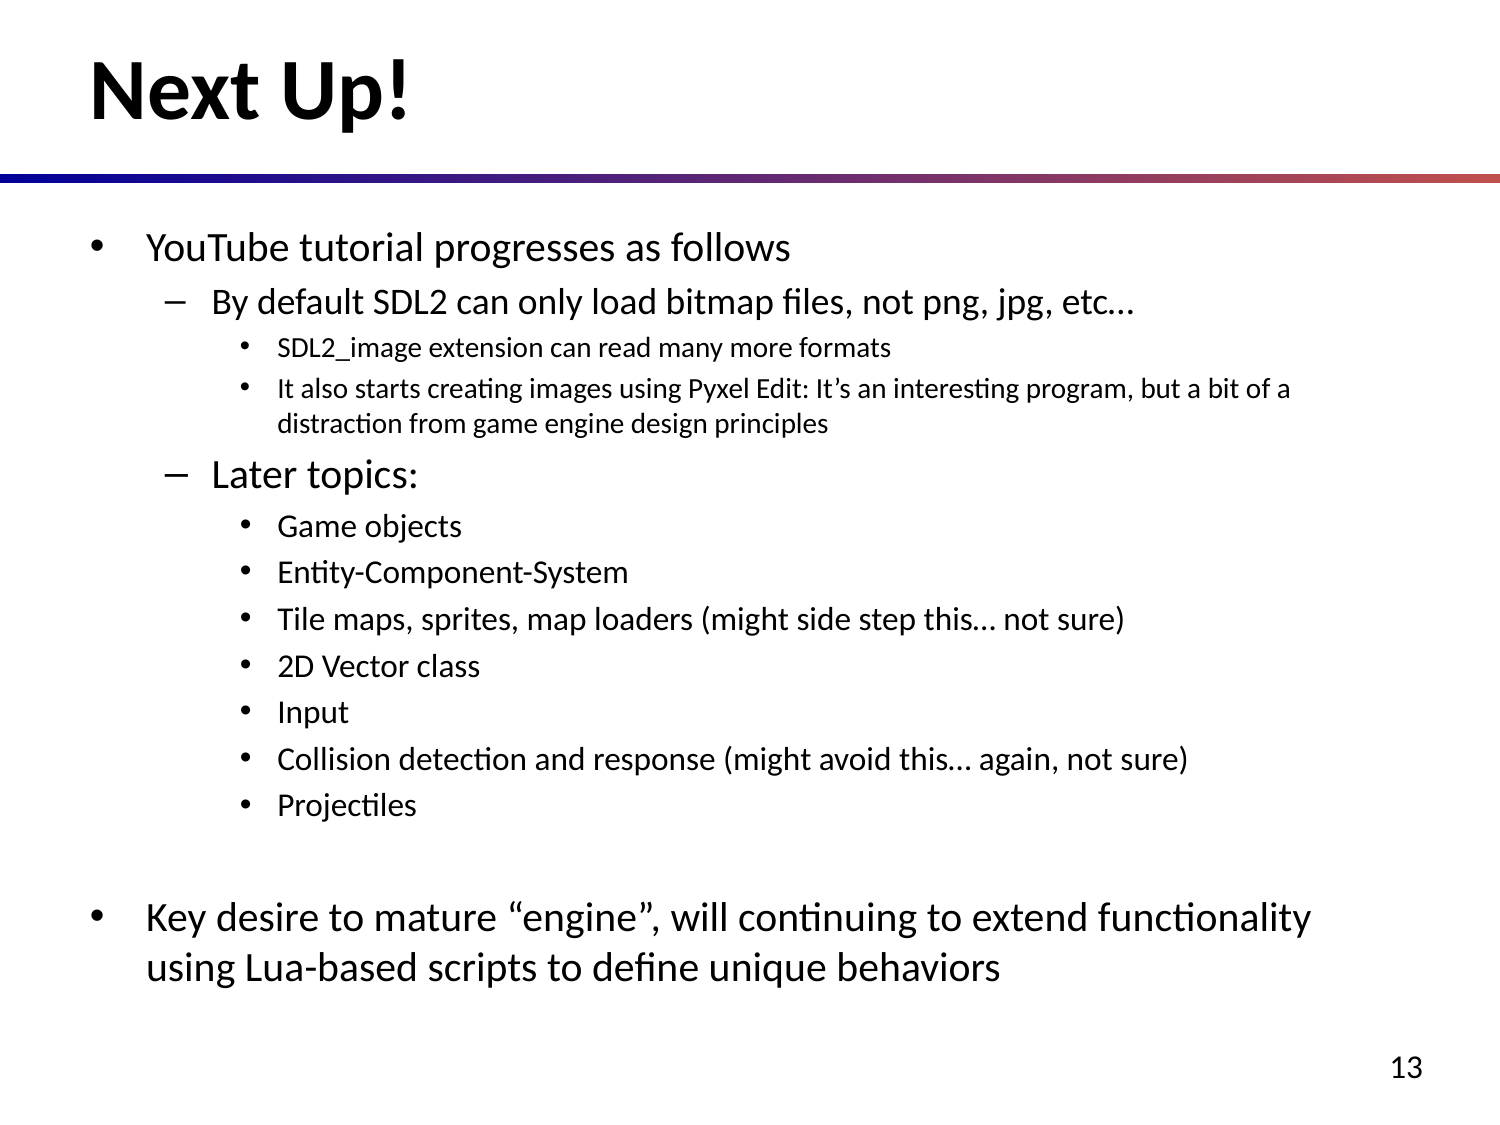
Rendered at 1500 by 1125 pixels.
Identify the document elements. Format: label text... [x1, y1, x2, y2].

title Next Up! [75, 24, 1438, 150]
list YouTube tutorial progresses as follows By default SDL2 can only load bitmap files, not png, jpg, etc… SDL2_image extension can read many more formats It also starts creating images using Pyxel Edit: It’s an interesting program, but a bit of a distraction from game engine design principles Later topics: Game objects Entity-Component-System Tile maps, sprites, map loaders (might side step this… not sure) 2D Vector class Input Collision detection and response (might avoid this… again, not sure) Projectiles Key desire to mature “engine”, will continuing to extend functionality using Lua-based scripts to define unique behaviors [75, 212, 1425, 1025]
